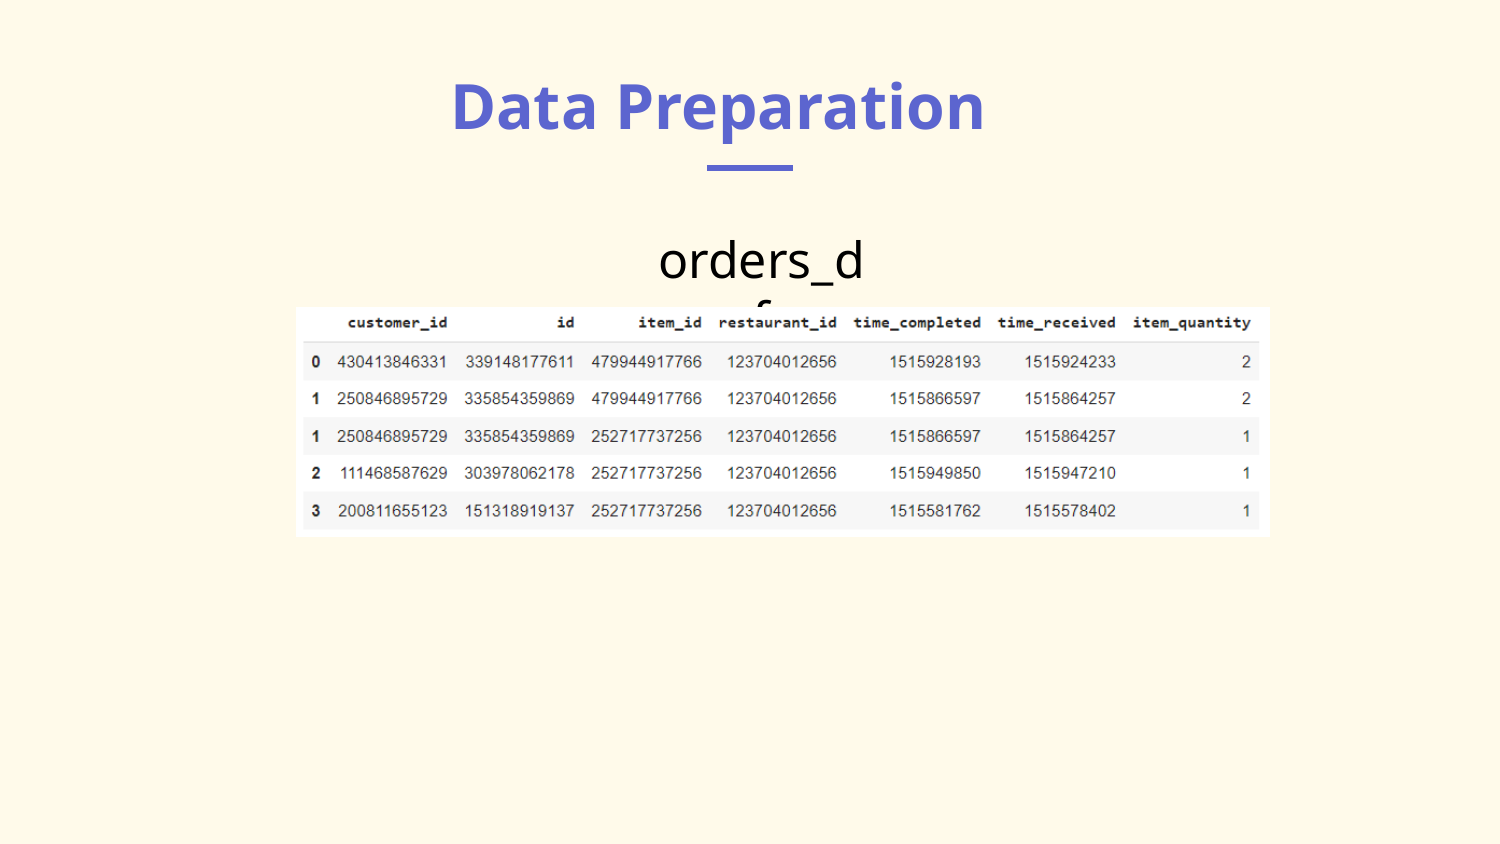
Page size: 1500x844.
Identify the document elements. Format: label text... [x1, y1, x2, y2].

title Data Preparation [116, 32, 1383, 157]
picture [296, 307, 1270, 537]
text_box orders_df [618, 213, 882, 305]
